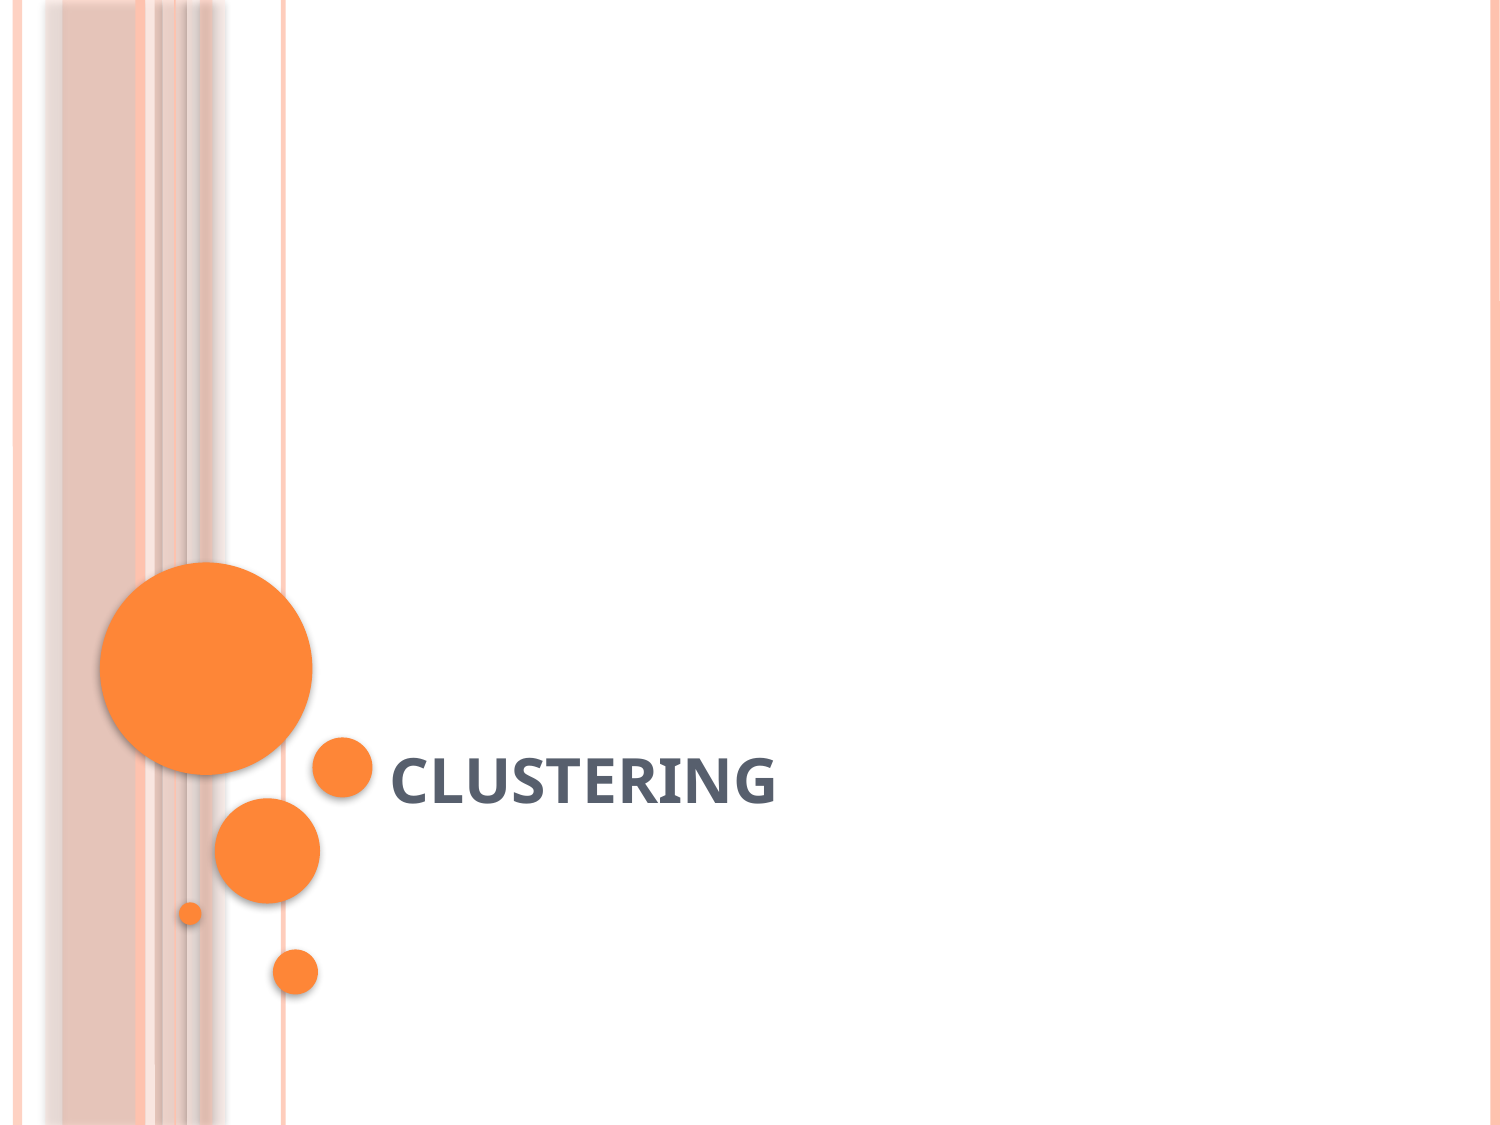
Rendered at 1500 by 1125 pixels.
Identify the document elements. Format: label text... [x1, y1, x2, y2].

title clustering [375, 512, 1388, 824]
